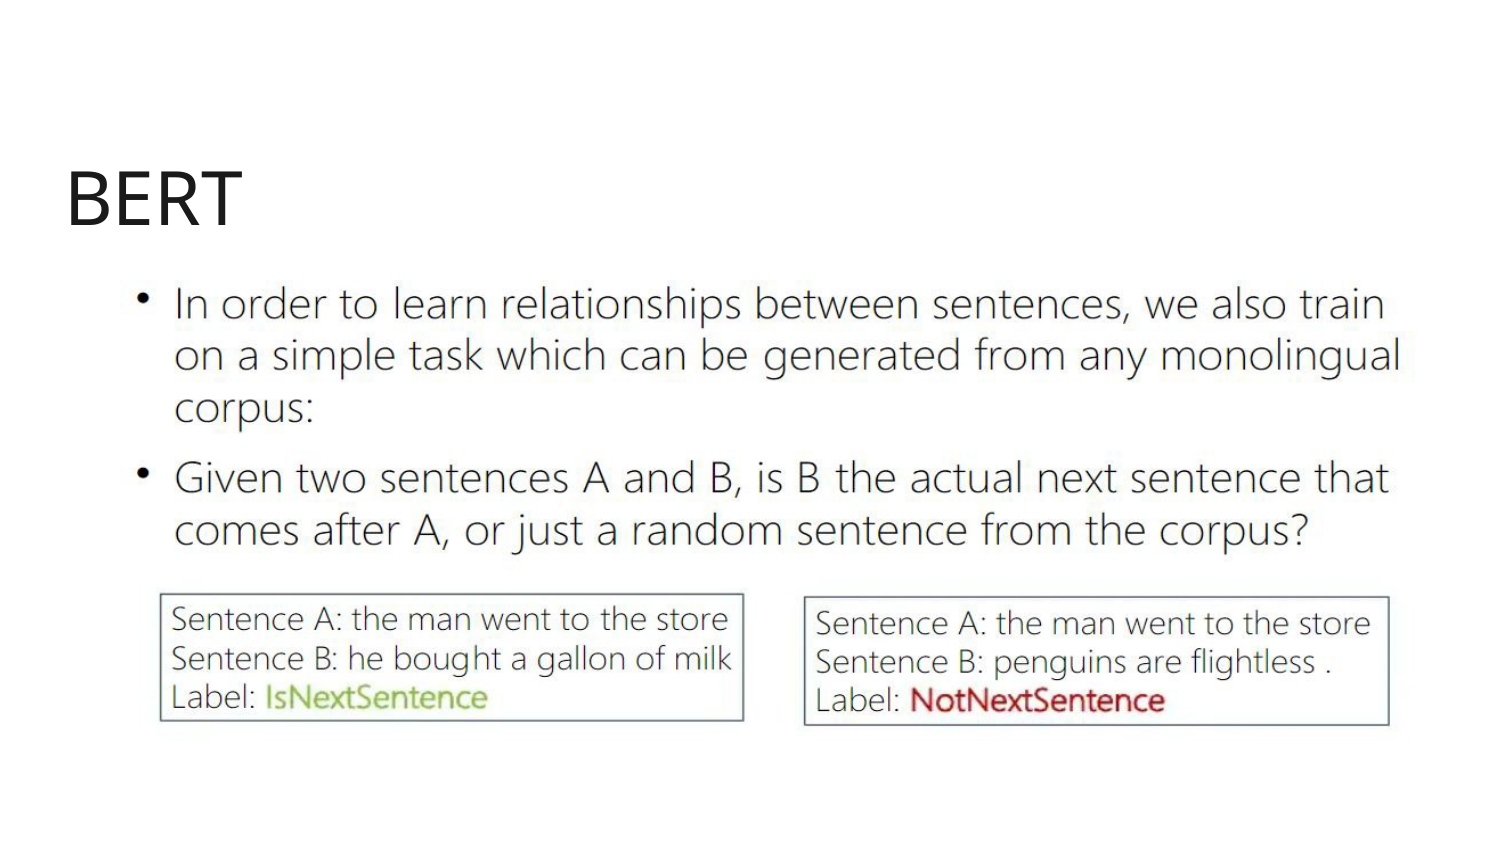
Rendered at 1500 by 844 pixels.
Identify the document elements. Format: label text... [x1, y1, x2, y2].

title BERT [62, 122, 259, 266]
picture [120, 280, 1415, 741]
